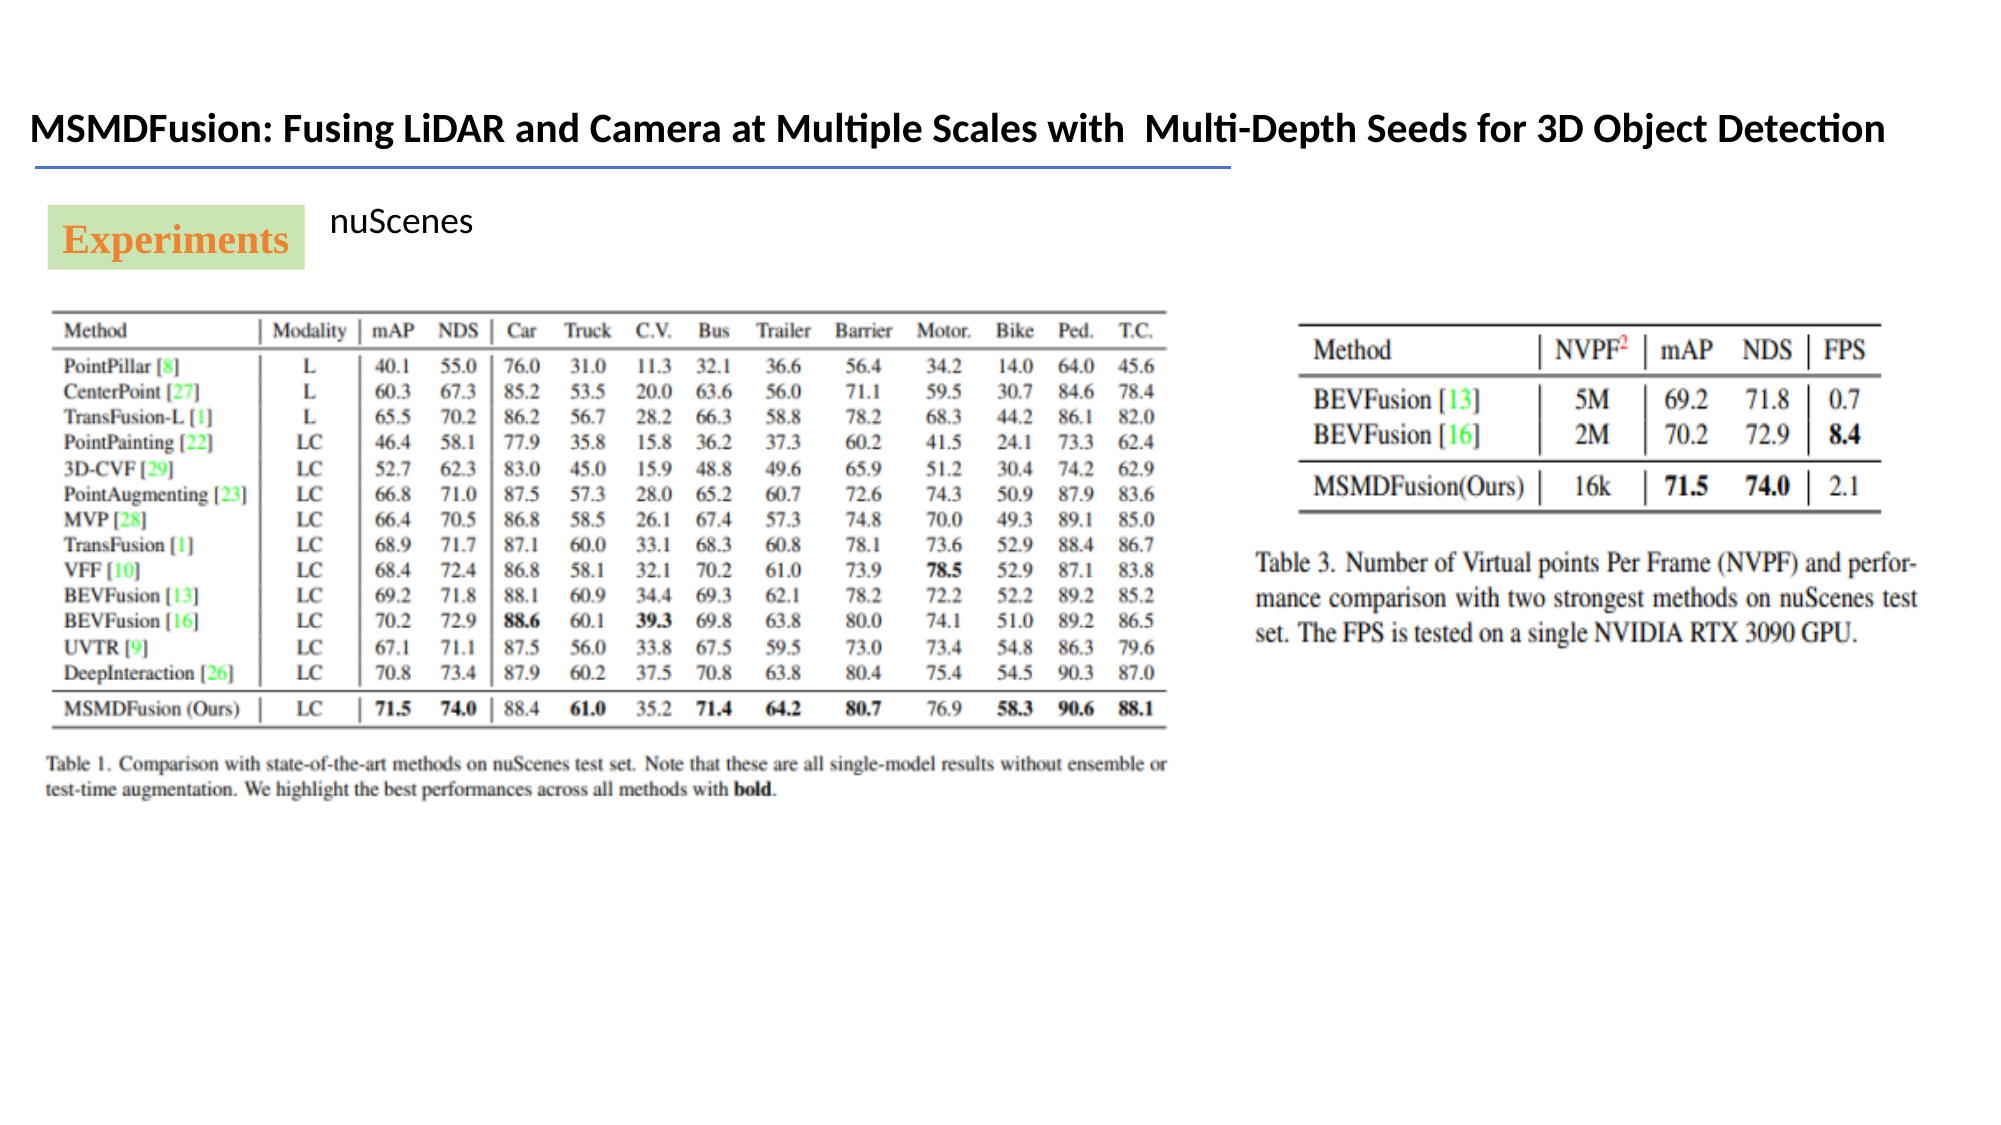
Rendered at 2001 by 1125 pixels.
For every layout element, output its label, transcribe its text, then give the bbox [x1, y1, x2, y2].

text_box MSMDFusion: Fusing LiDAR and Camera at Multiple Scales with Multi-Depth Seeds for 3D Object Detection [14, 93, 1986, 158]
text_box Experiments [47, 204, 306, 271]
picture [14, 290, 1205, 817]
text_box nuScenes [314, 188, 1988, 249]
picture [1230, 302, 1946, 659]
